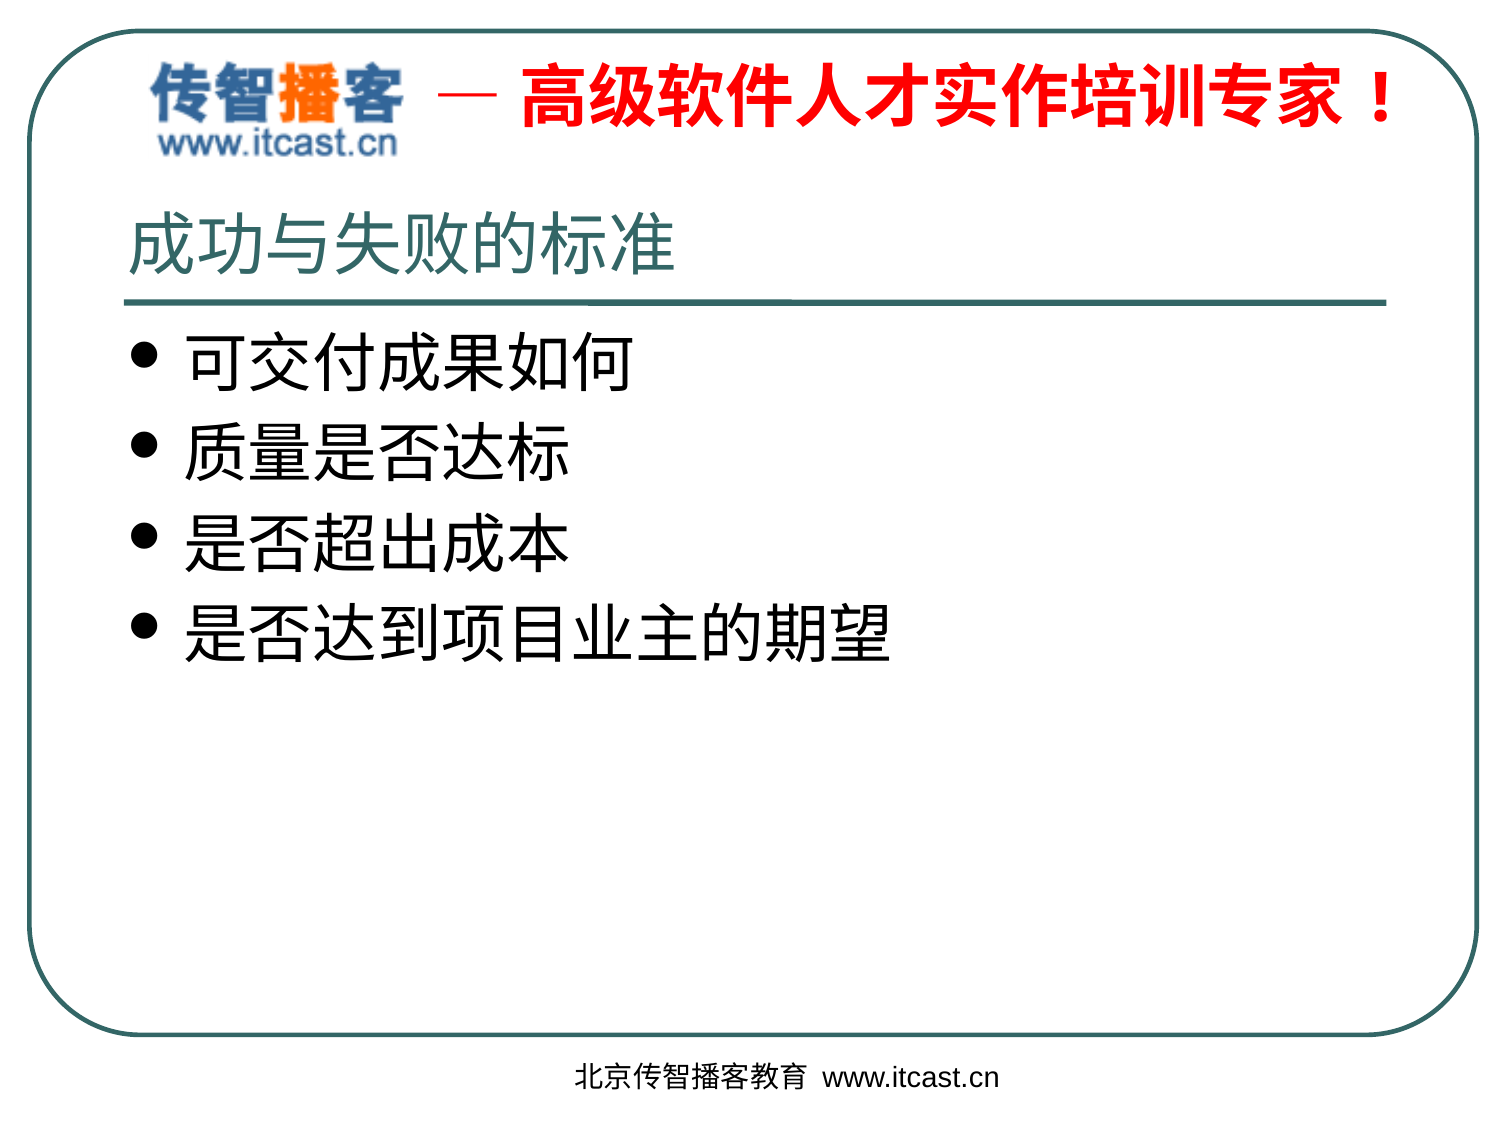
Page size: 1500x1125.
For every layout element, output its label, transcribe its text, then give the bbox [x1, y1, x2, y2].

footer 北京传智播客教育 www.itcast.cn [549, 1050, 1025, 1125]
list 可交付成果如何 质量是否达标 是否超出成本 是否达到项目业主的期望 [112, 314, 1375, 987]
title 成功与失败的标准 [112, 54, 1375, 291]
